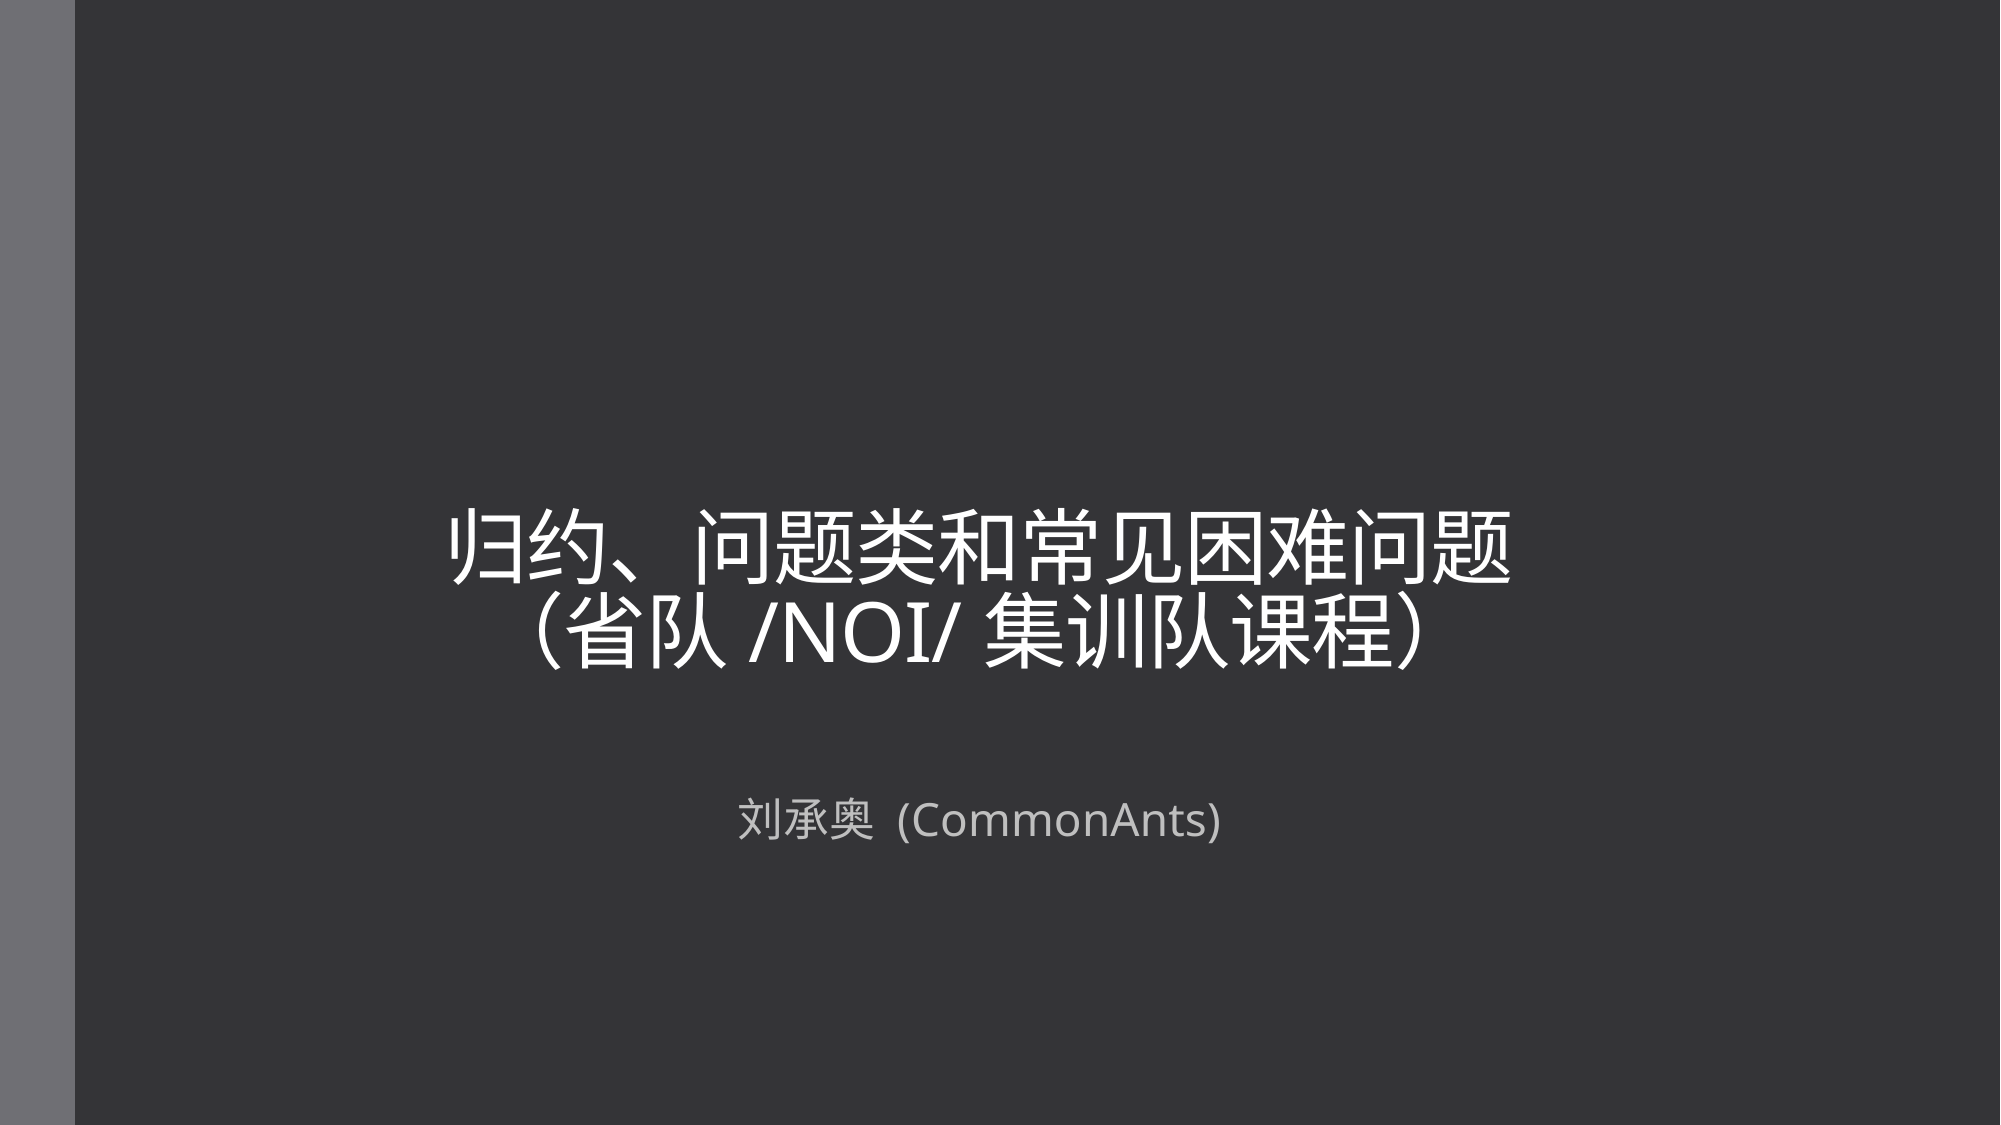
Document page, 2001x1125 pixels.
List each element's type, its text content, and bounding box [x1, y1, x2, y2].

title 归约、问题类和常见困难问题 （省队/NOI/集训队课程） [206, 124, 1752, 787]
subtitle 刘承奥 (CommonAnts) [206, 787, 1752, 1065]
